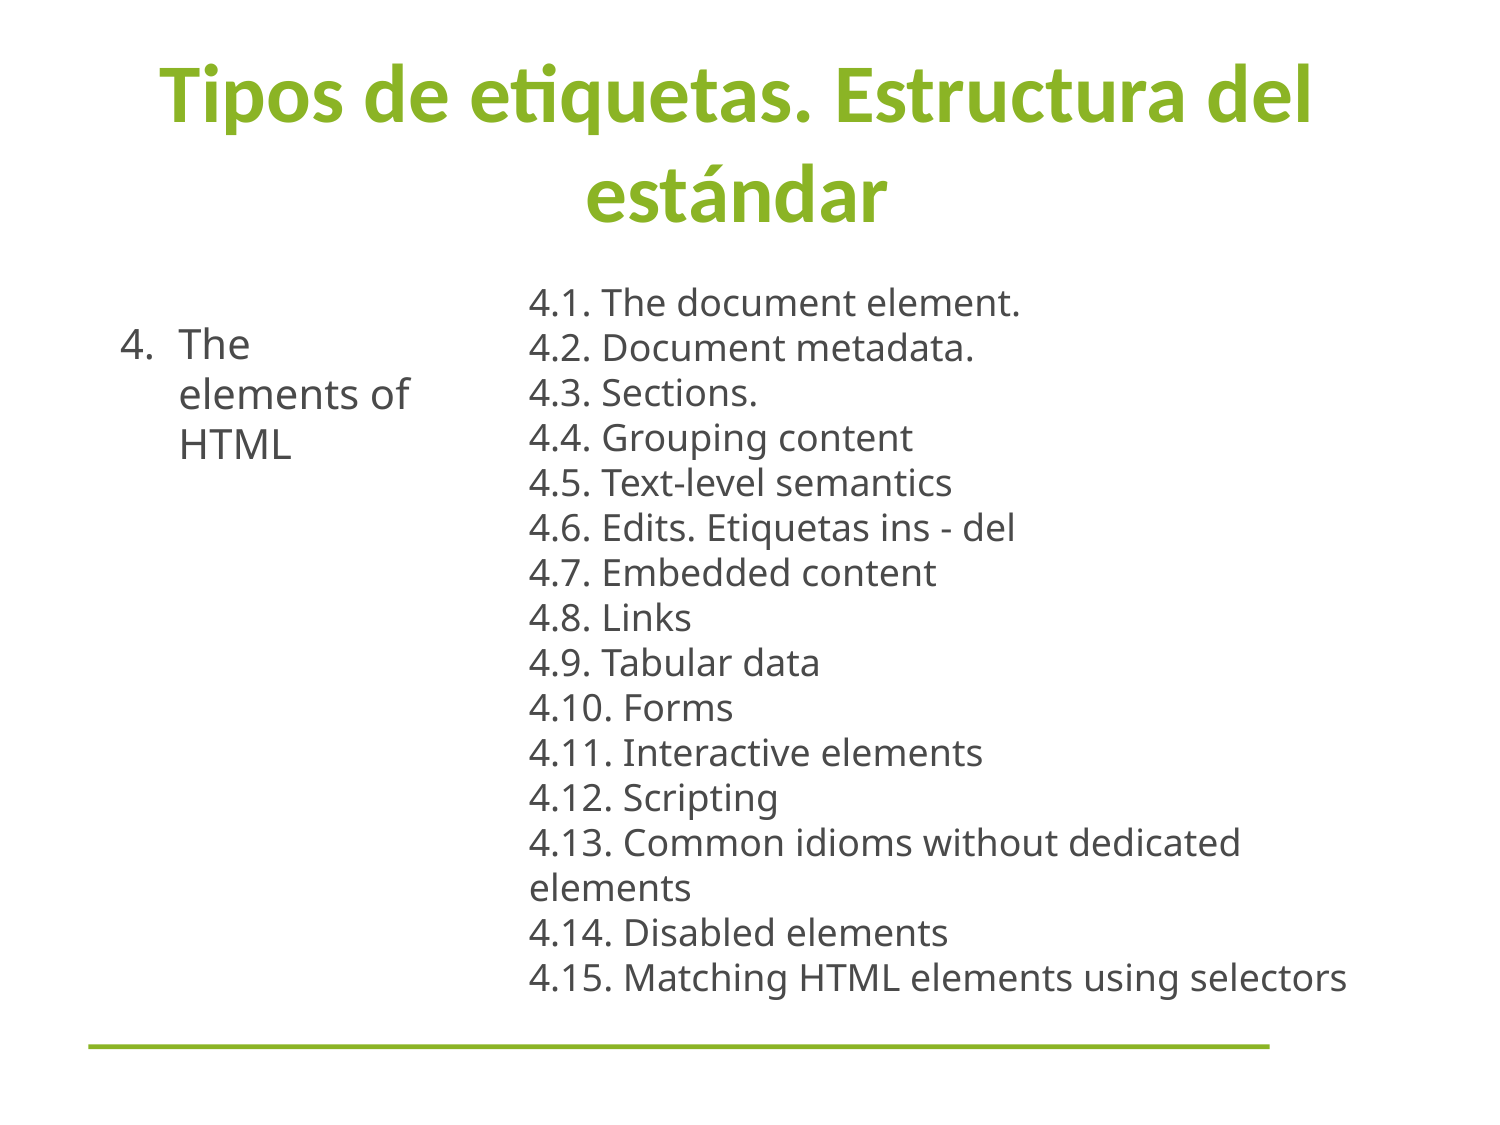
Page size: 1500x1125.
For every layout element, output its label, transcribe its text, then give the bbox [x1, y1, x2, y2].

list The elements of HTML [94, 309, 442, 444]
title Tipos de etiquetas. Estructura del estándar [94, 30, 1381, 248]
text_box 4.1. The document element. 4.2. Document metadata. 4.3. Sections. 4.4. Grouping content 4.5. Text-level semantics 4.6. Edits. Etiquetas ins - del 4.7. Embedded content 4.8. Links 4.9. Tabular data 4.10. Forms 4.11. Interactive elements 4.12. Scripting 4.13. Common idioms without dedicated elements 4.14. Disabled elements 4.15. Matching HTML elements using selectors [513, 278, 1406, 1000]
